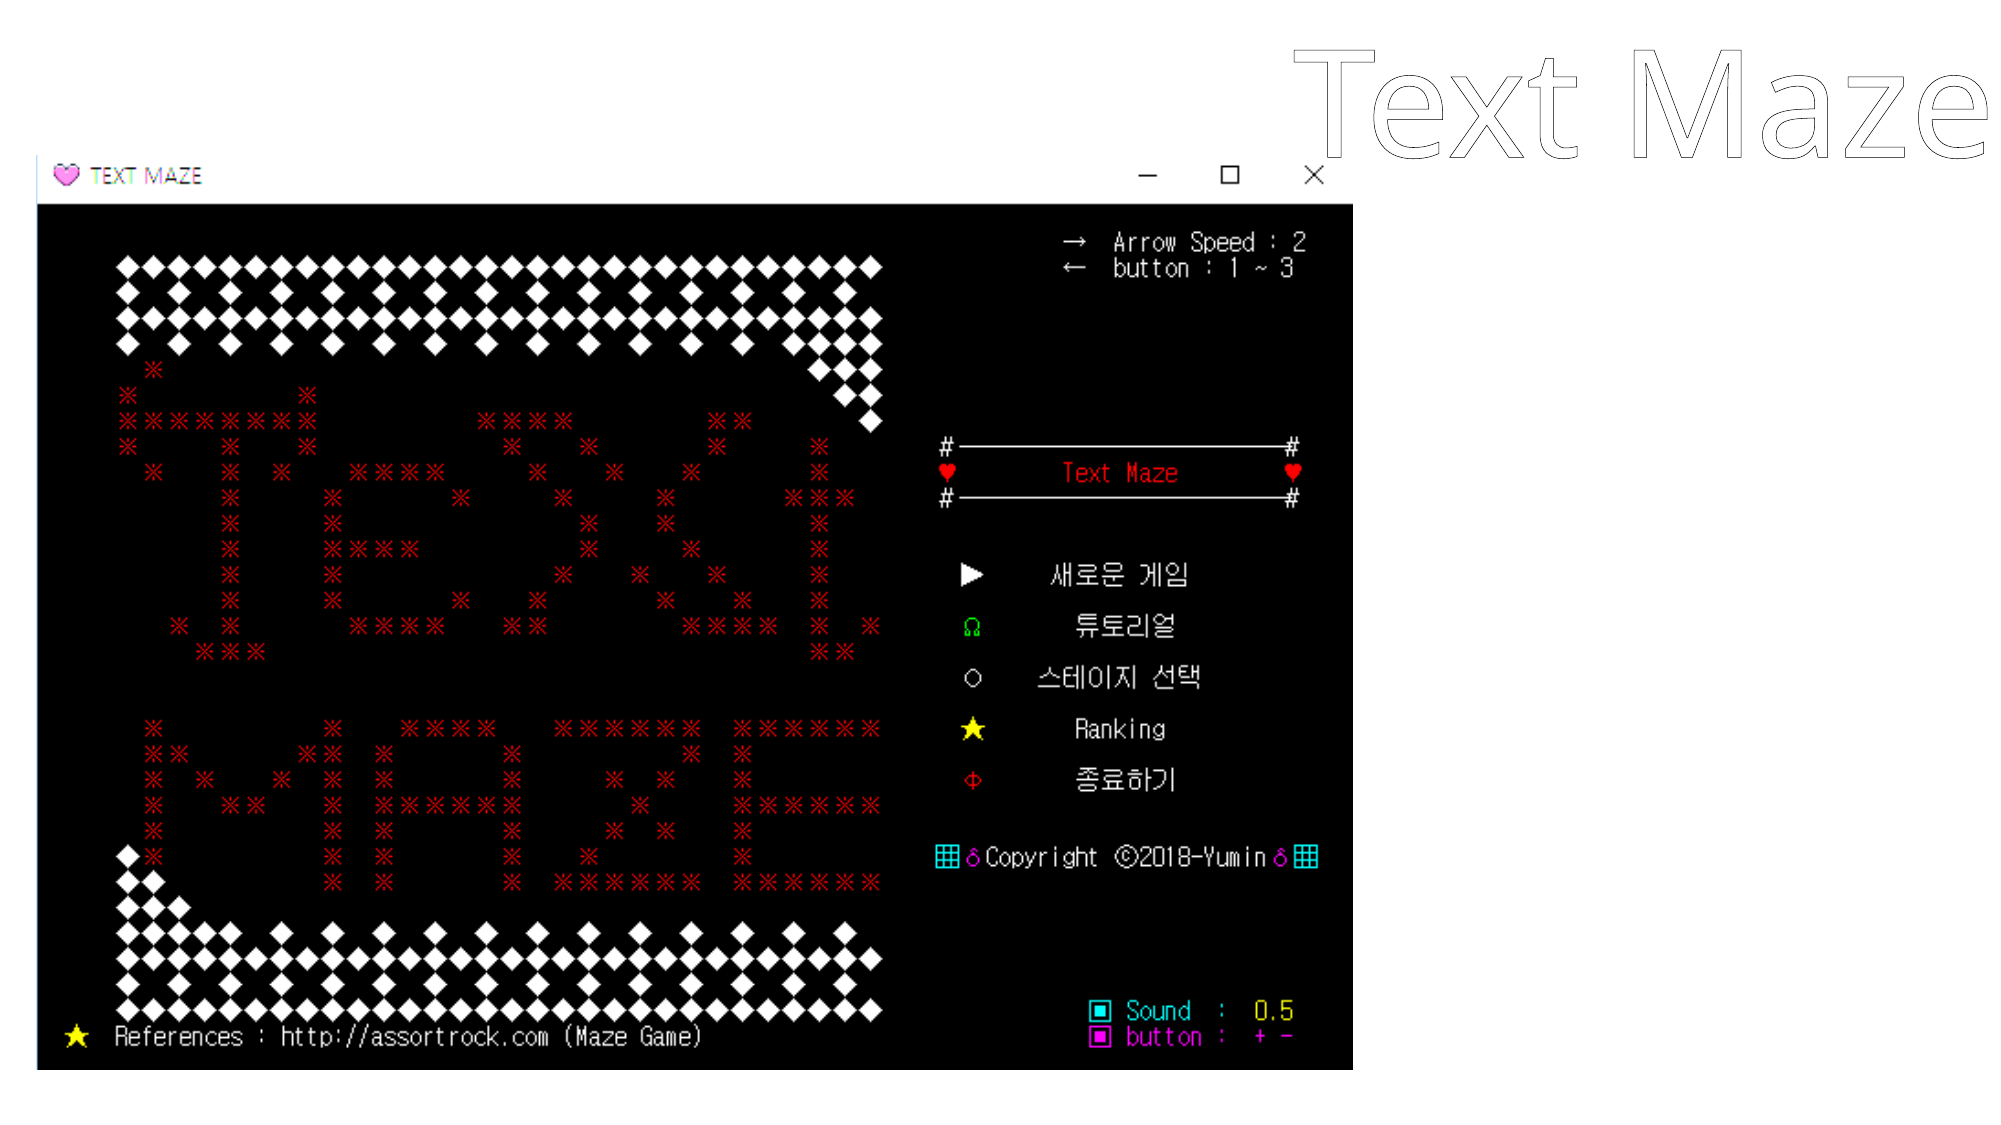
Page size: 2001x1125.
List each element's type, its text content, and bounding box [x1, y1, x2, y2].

title Text Maze [1277, 0, 2000, 218]
picture [36, 155, 1353, 1070]
